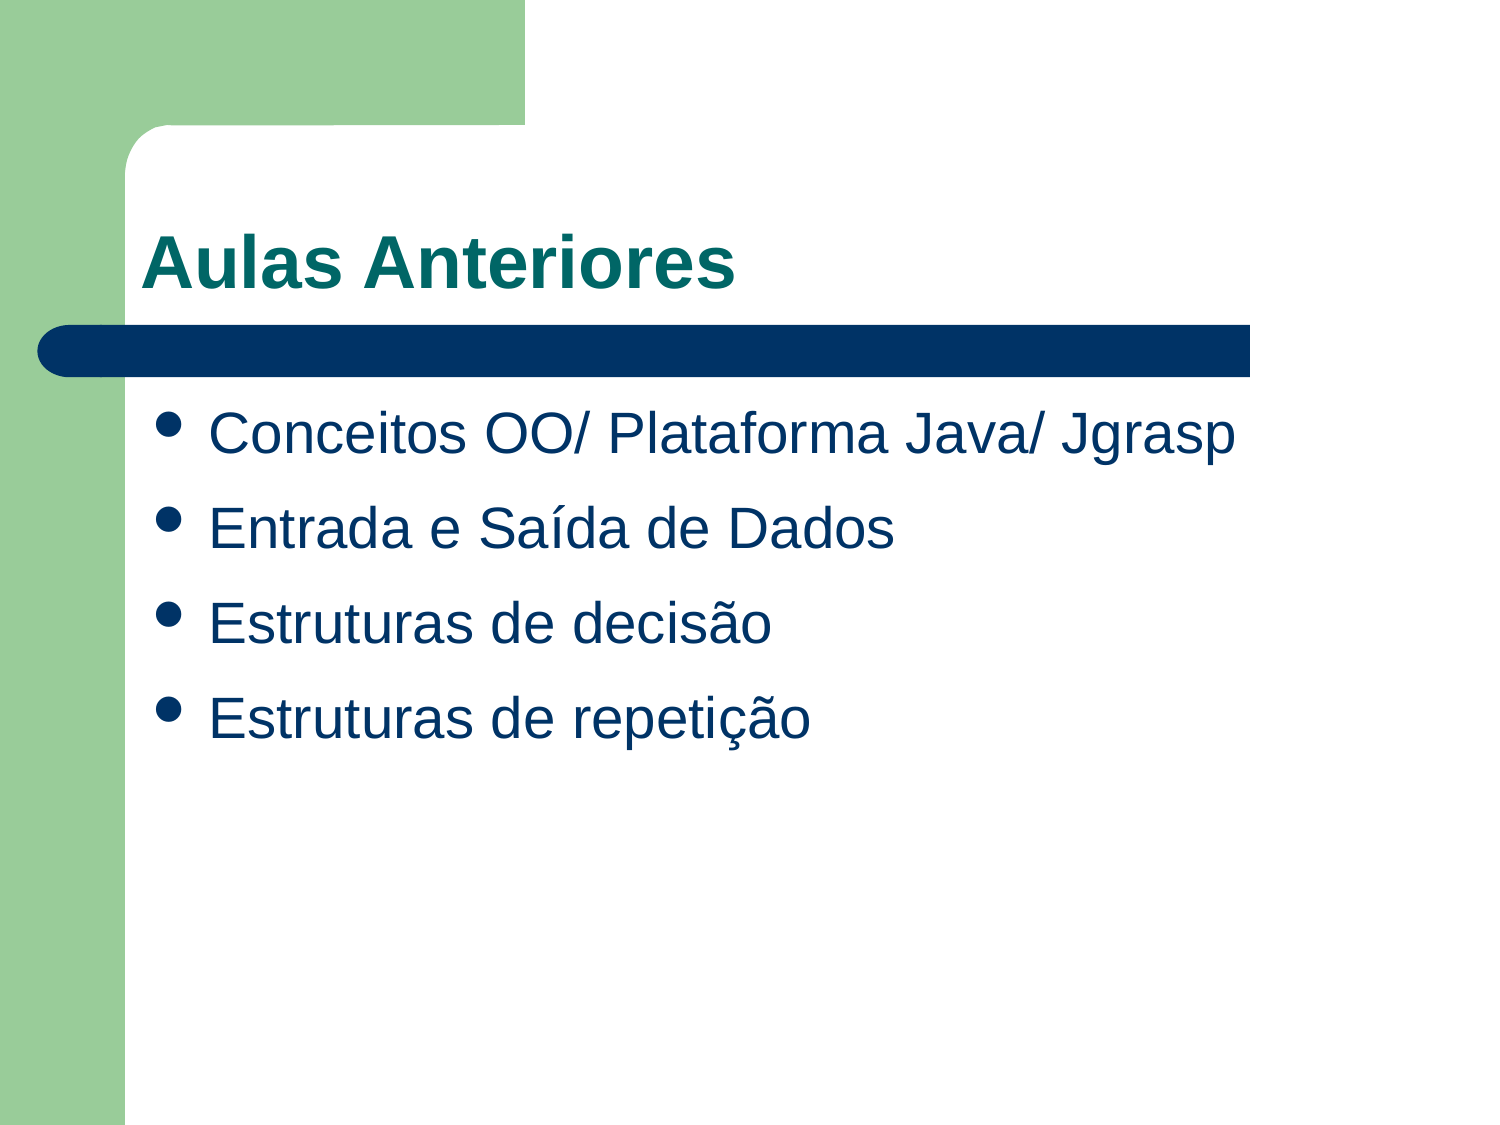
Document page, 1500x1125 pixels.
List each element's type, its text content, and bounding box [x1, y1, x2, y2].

list Conceitos OO/ Plataforma Java/ Jgrasp Entrada e Saída de Dados Estruturas de decisão Estruturas de repetição [137, 387, 1424, 1059]
title Aulas Anteriores [124, 124, 1426, 313]
